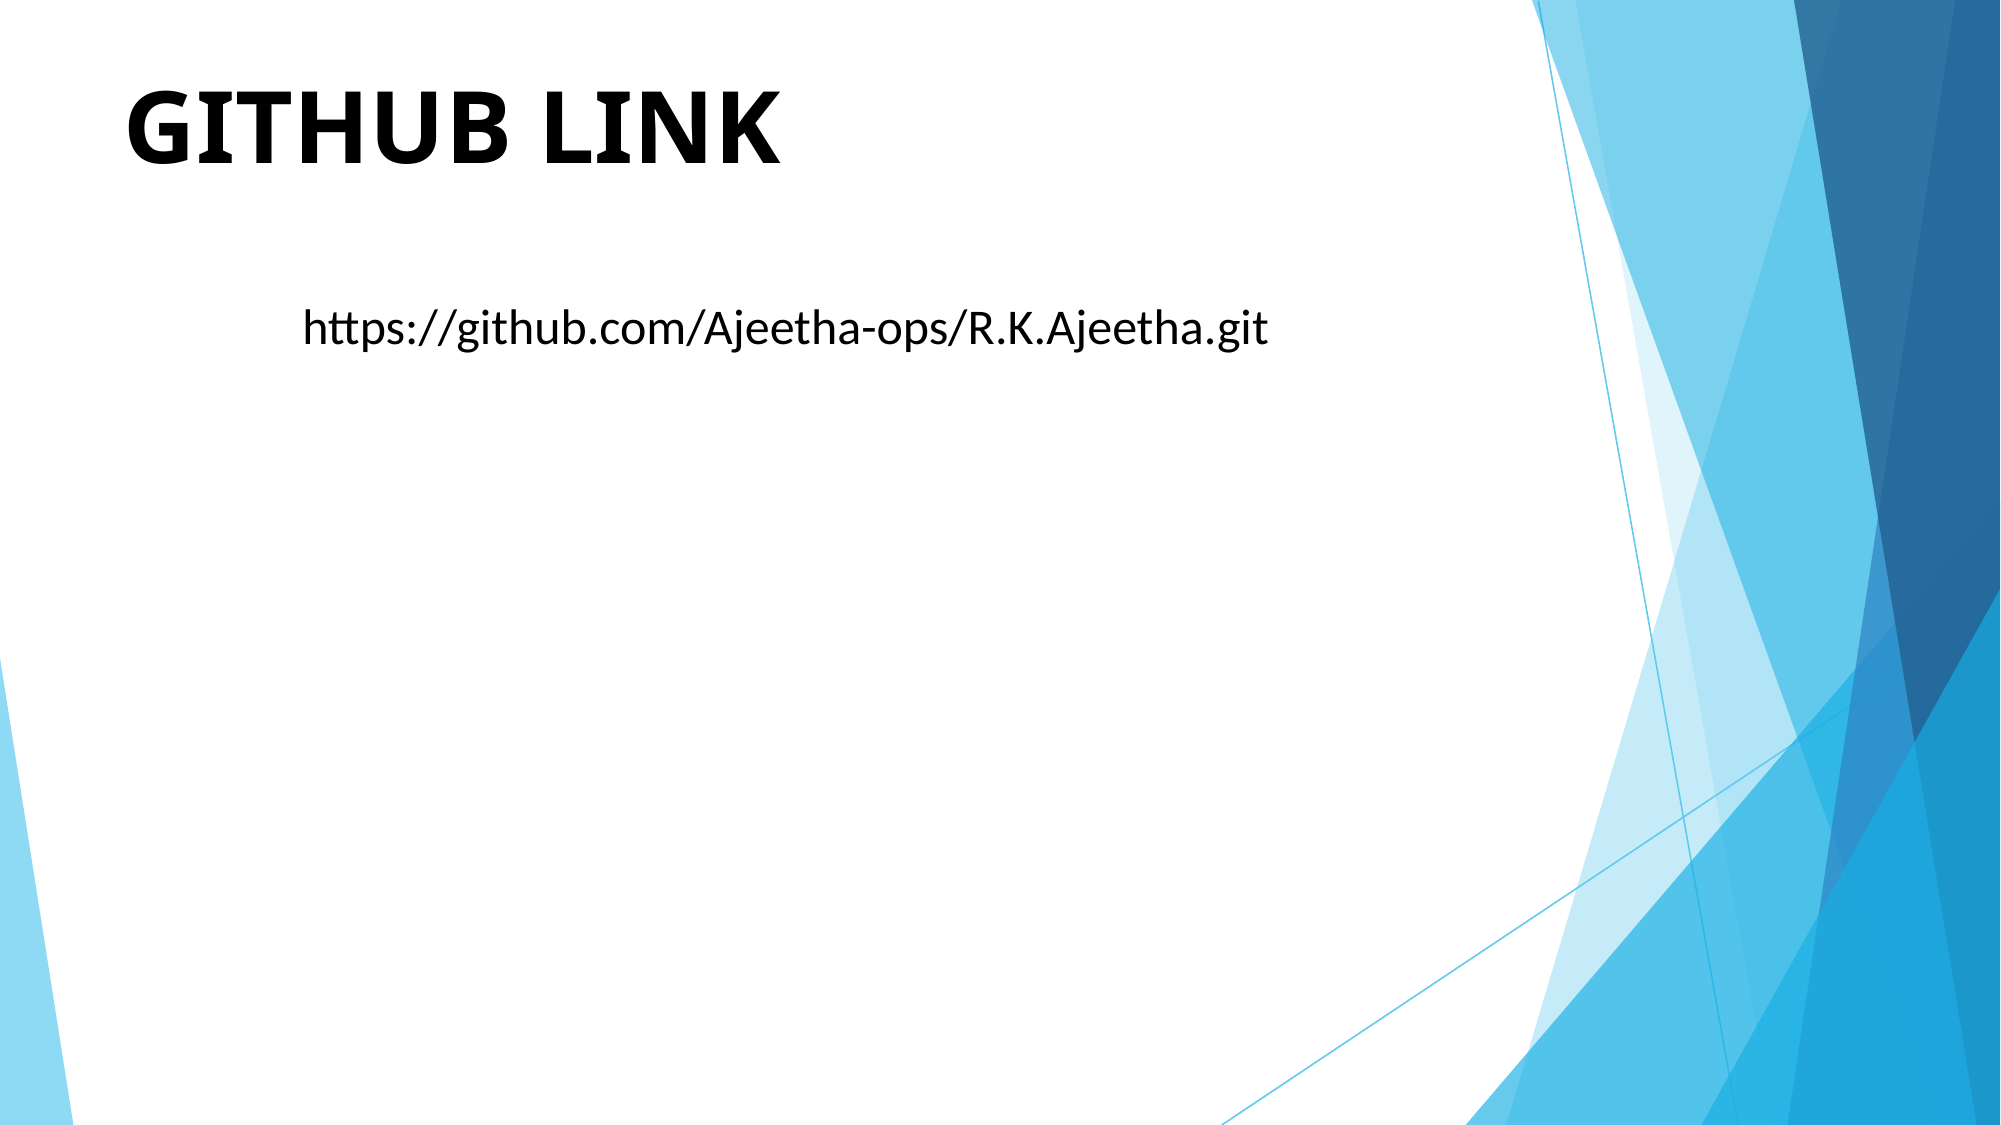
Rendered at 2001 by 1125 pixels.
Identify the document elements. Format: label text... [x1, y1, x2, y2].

title GITHUB LINK [123, 63, 1877, 188]
text_box https://github.com/Ajeetha-ops/R.K.Ajeetha.git [287, 287, 1289, 363]
